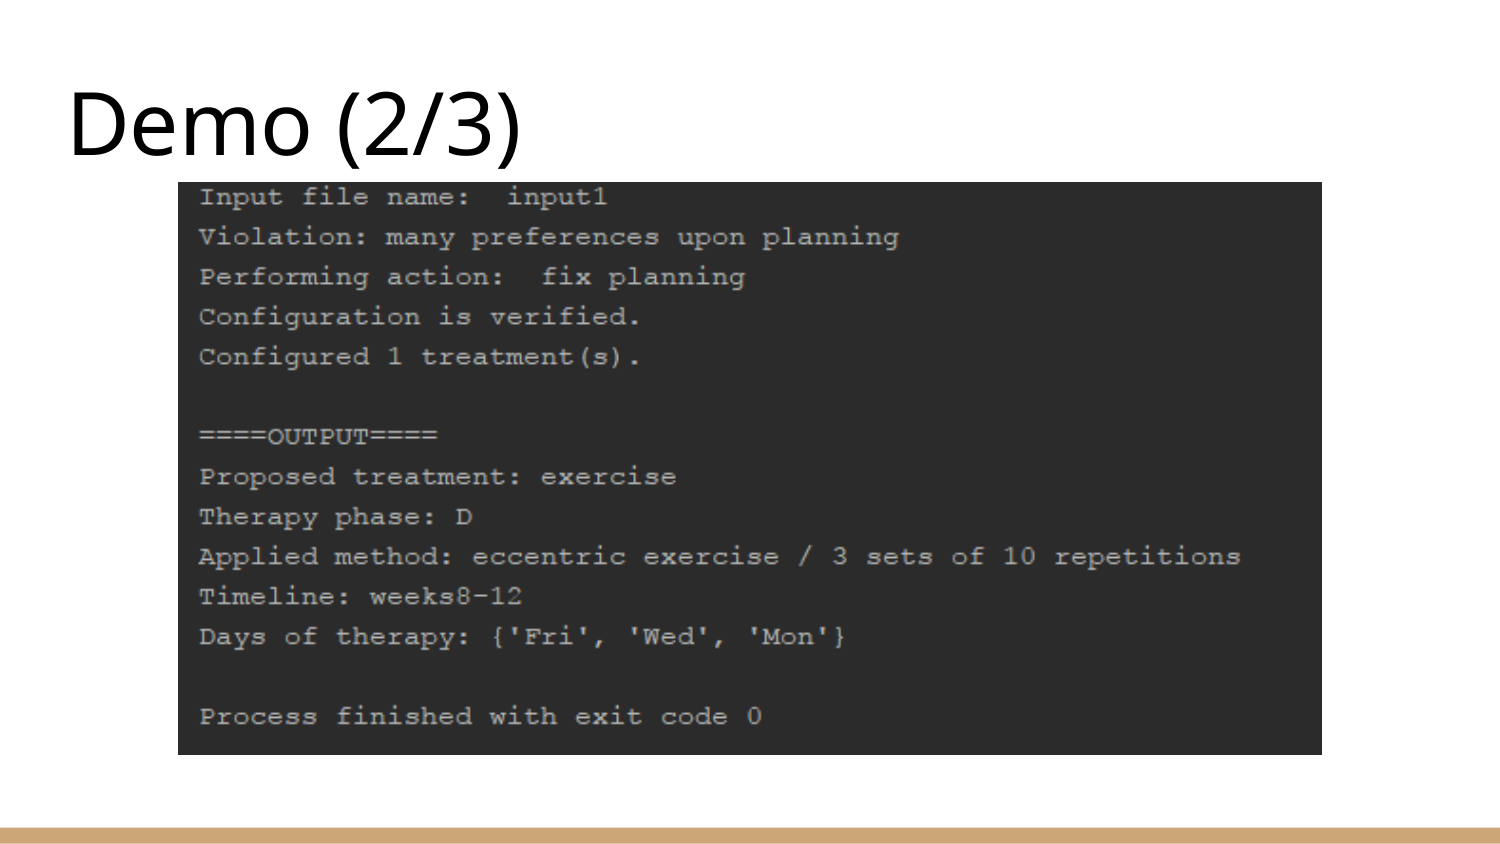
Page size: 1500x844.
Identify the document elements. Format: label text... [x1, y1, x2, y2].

title Demo (2/3) [51, 51, 1449, 189]
picture [177, 182, 1322, 755]
